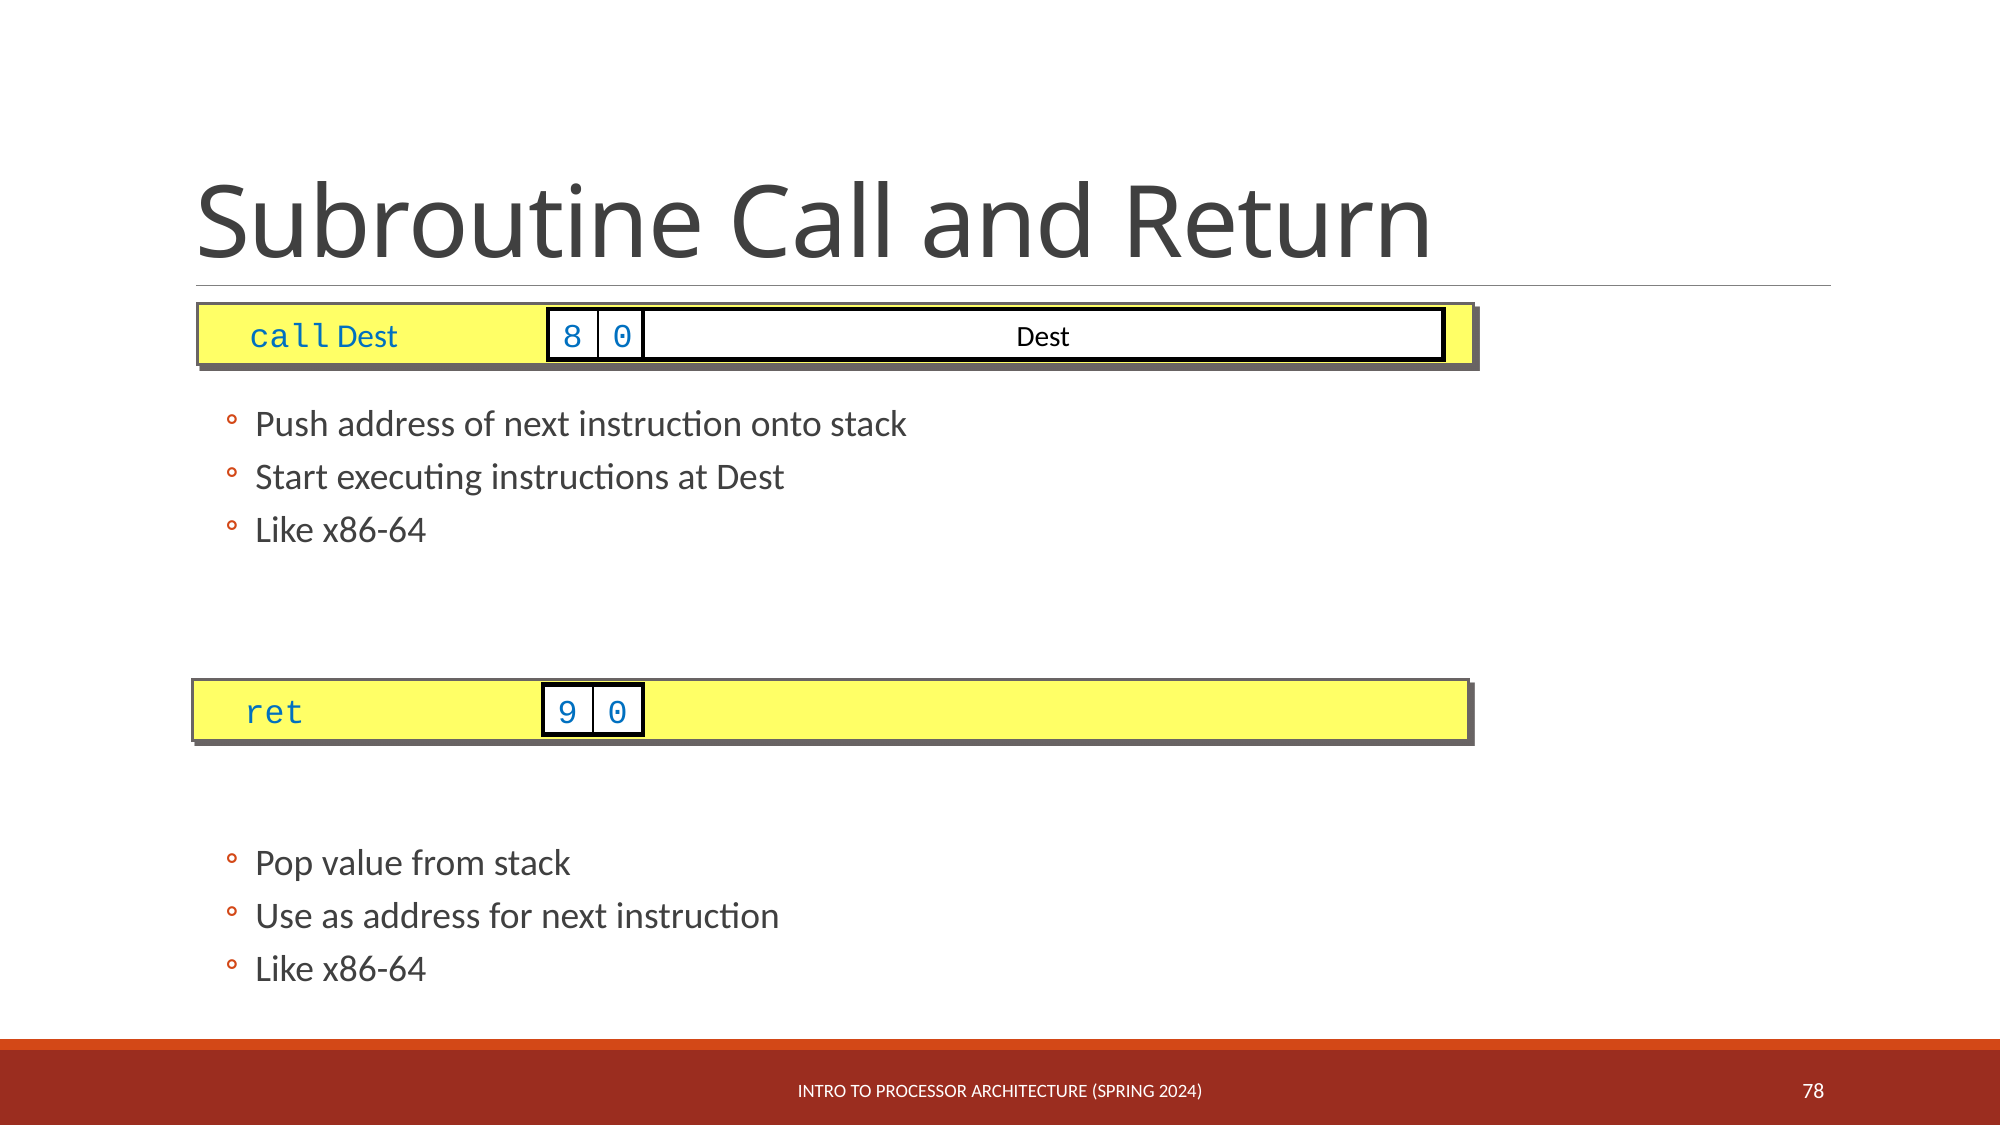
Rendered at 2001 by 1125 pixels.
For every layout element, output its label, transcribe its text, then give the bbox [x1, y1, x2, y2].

text_box [192, 679, 1469, 741]
footer Intro to Processor Architecture (Spring 2024) [604, 1059, 1396, 1120]
list Push address of next instruction onto stack Start executing instructions at Dest Like x86-64 Pop value from stack Use as address for next instruction Like x86-64 [192, 396, 1830, 1026]
title Subroutine Call and Return [180, 47, 1830, 285]
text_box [547, 308, 649, 360]
text_box Dest [656, 309, 1444, 360]
text_box call Dest [234, 309, 546, 360]
text_box ret [229, 684, 541, 735]
text_box [197, 303, 1474, 365]
slide_number 78 [1624, 1059, 1840, 1120]
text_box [542, 684, 644, 736]
